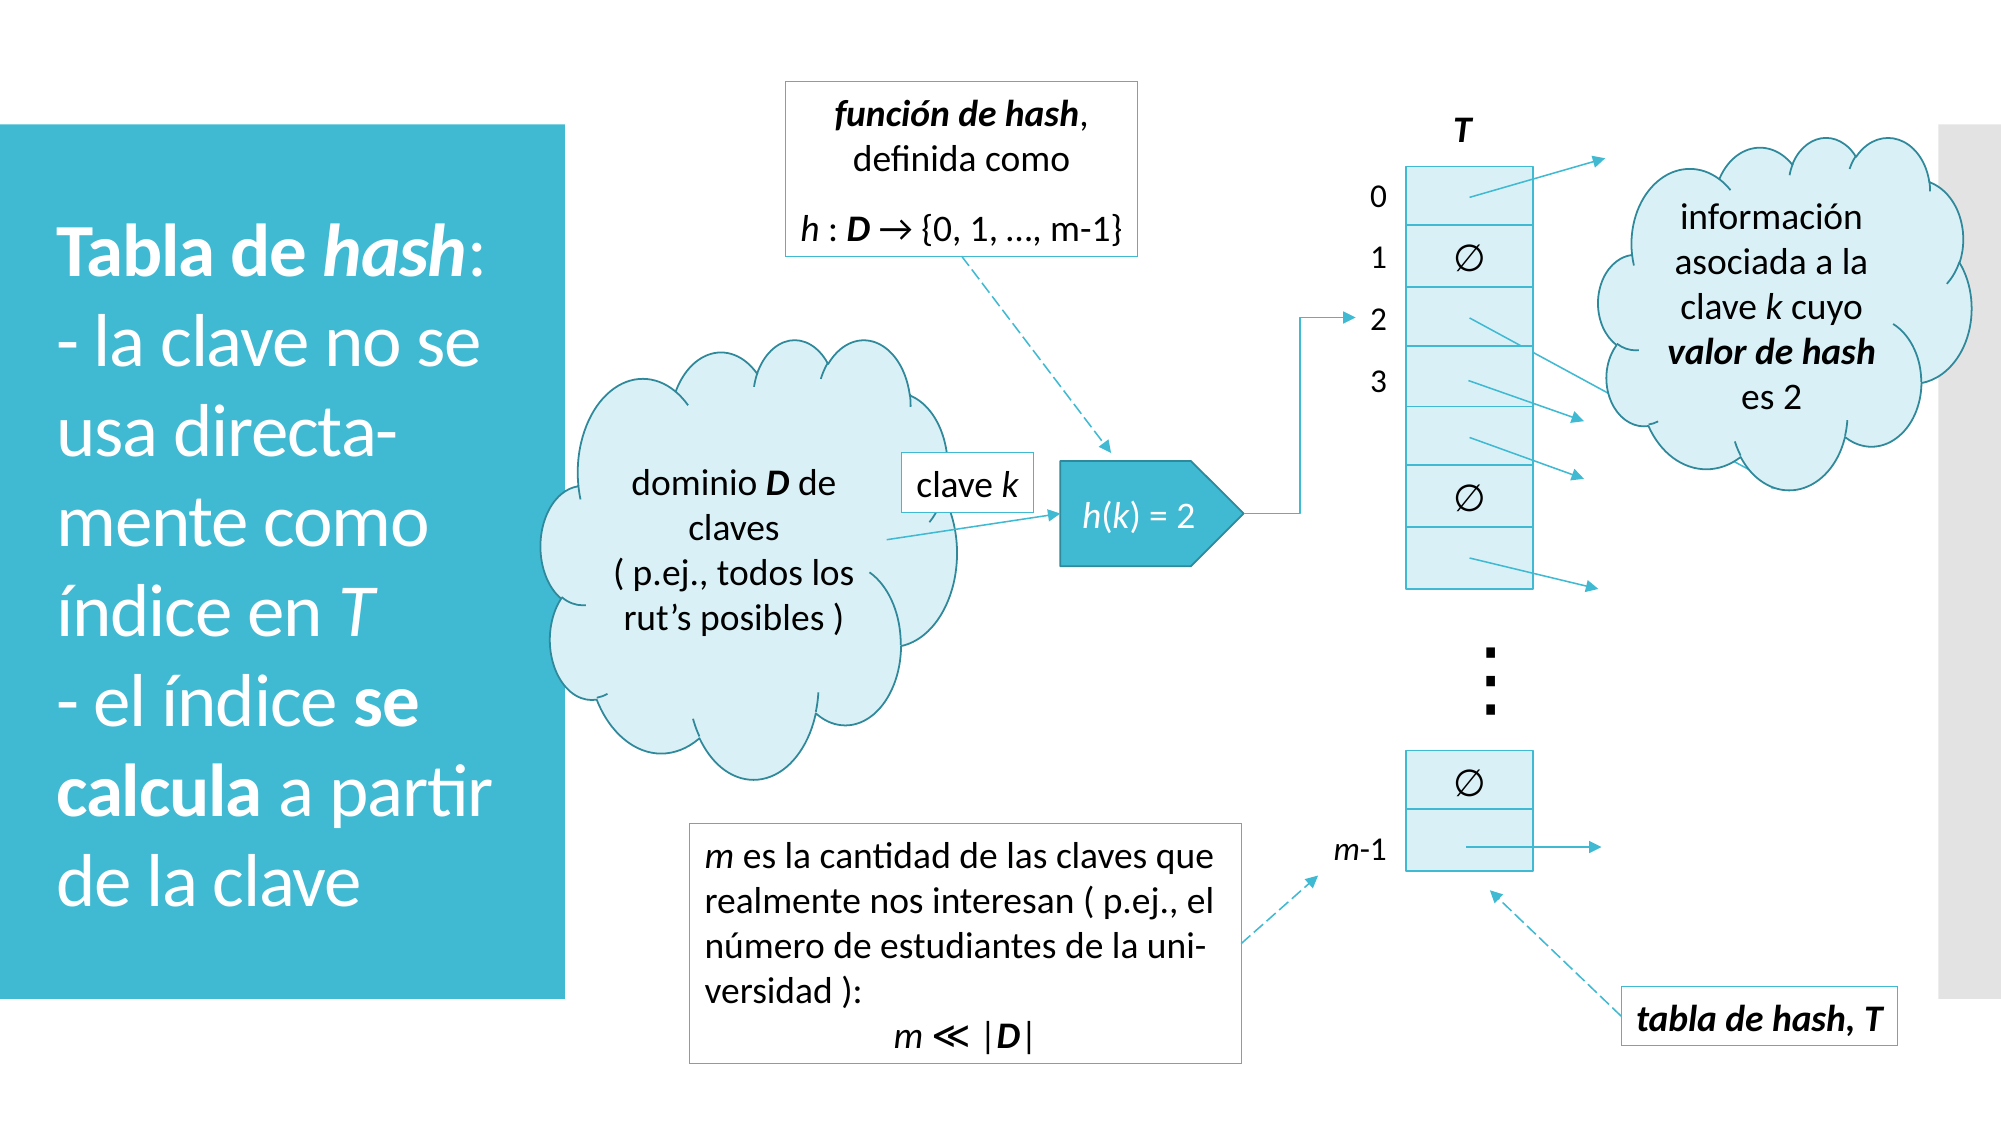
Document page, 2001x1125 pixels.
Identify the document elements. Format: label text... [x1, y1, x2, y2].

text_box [1240, 875, 1319, 946]
text_box m-1 [1318, 819, 1402, 875]
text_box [1243, 317, 1356, 514]
text_box [1405, 808, 1534, 872]
text_box [1405, 406, 1534, 464]
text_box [886, 513, 1061, 540]
text_box ∅ [1405, 750, 1534, 808]
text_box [1469, 557, 1599, 590]
text_box ⋮ [1435, 617, 1490, 732]
text_box [1405, 526, 1534, 590]
text_box m es la cantidad de las claves que realmente nos interesan ( p.ej., el número de estudiantes de la uni- versidad ): m ≪ |D| [689, 823, 1242, 1064]
text_box ∅ [1405, 224, 1534, 286]
text_box T [1438, 97, 1487, 158]
text_box [1405, 345, 1534, 406]
text_box 1 [1355, 228, 1402, 283]
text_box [961, 257, 1112, 454]
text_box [1468, 380, 1585, 422]
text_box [1489, 889, 1620, 1017]
text_box ∅ [1405, 464, 1534, 526]
title Tabla de hash: - la clave no se usa directa-mente como índice en T - el índice se calcula a partir de la clave [41, 184, 525, 940]
text_box 0 [1355, 166, 1402, 222]
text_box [1469, 158, 1606, 198]
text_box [1469, 312, 1600, 319]
text_box tabla de hash, T [1621, 986, 1898, 1046]
text_box dominio D de claves ( p.ej., todos los rut’s posibles ) [539, 339, 958, 781]
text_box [1469, 437, 1585, 480]
text_box función de hash, definida como h : D → {0, 1, …, m-1} [785, 81, 1138, 257]
text_box [1405, 166, 1534, 224]
text_box h(k) = 2 [1059, 460, 1245, 568]
text_box 3 [1356, 351, 1402, 407]
text_box información asociada a la clave k cuyo valor de hash es 2 [1597, 137, 1973, 492]
text_box [1405, 286, 1534, 345]
text_box 2 [1355, 290, 1402, 345]
text_box clave k [901, 452, 1034, 513]
